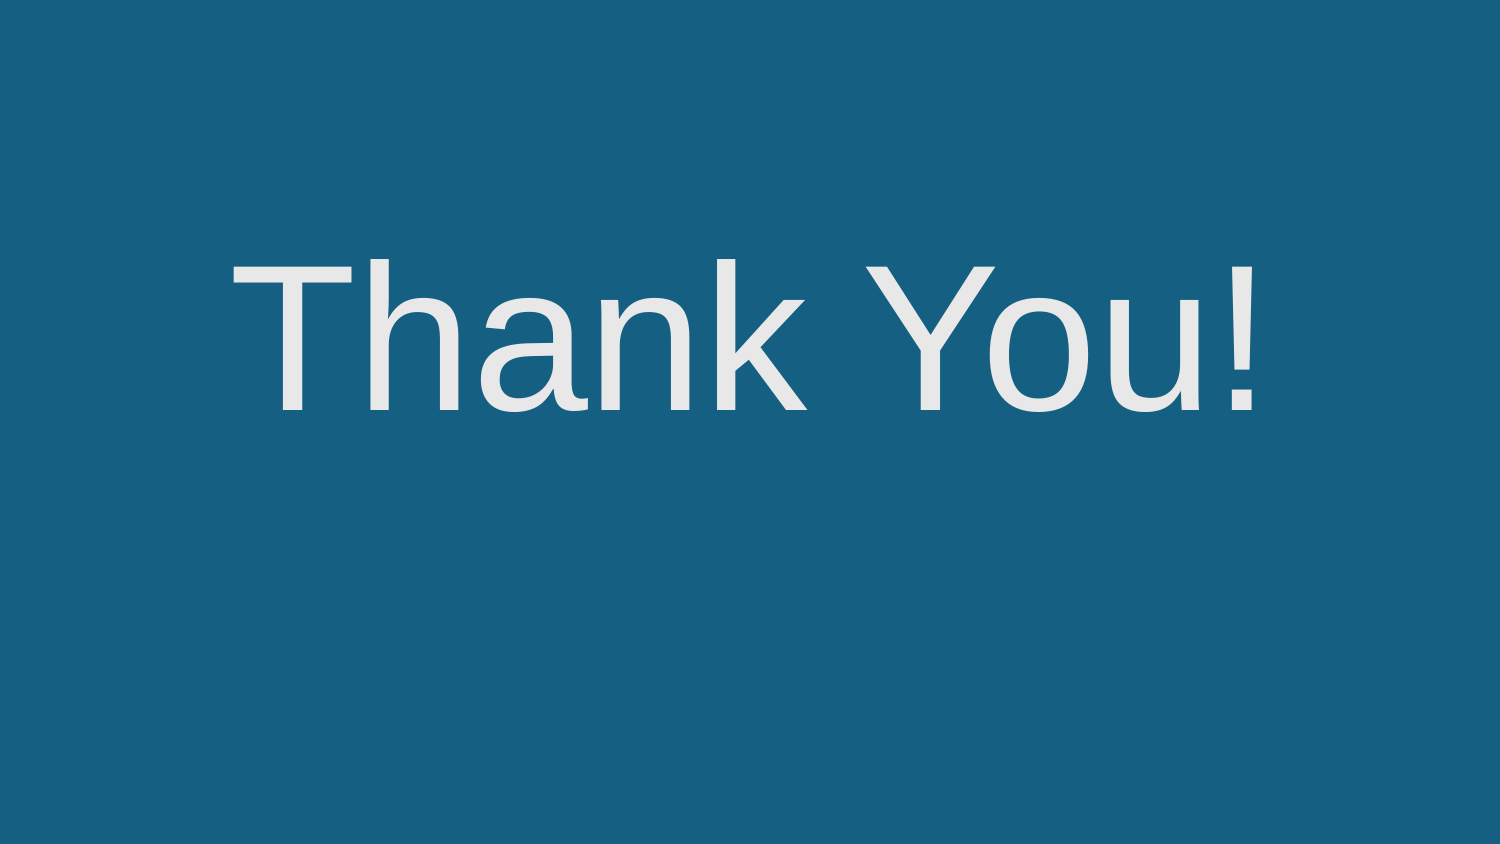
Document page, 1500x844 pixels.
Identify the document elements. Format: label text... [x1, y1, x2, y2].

list Thank You! [103, 224, 1397, 760]
